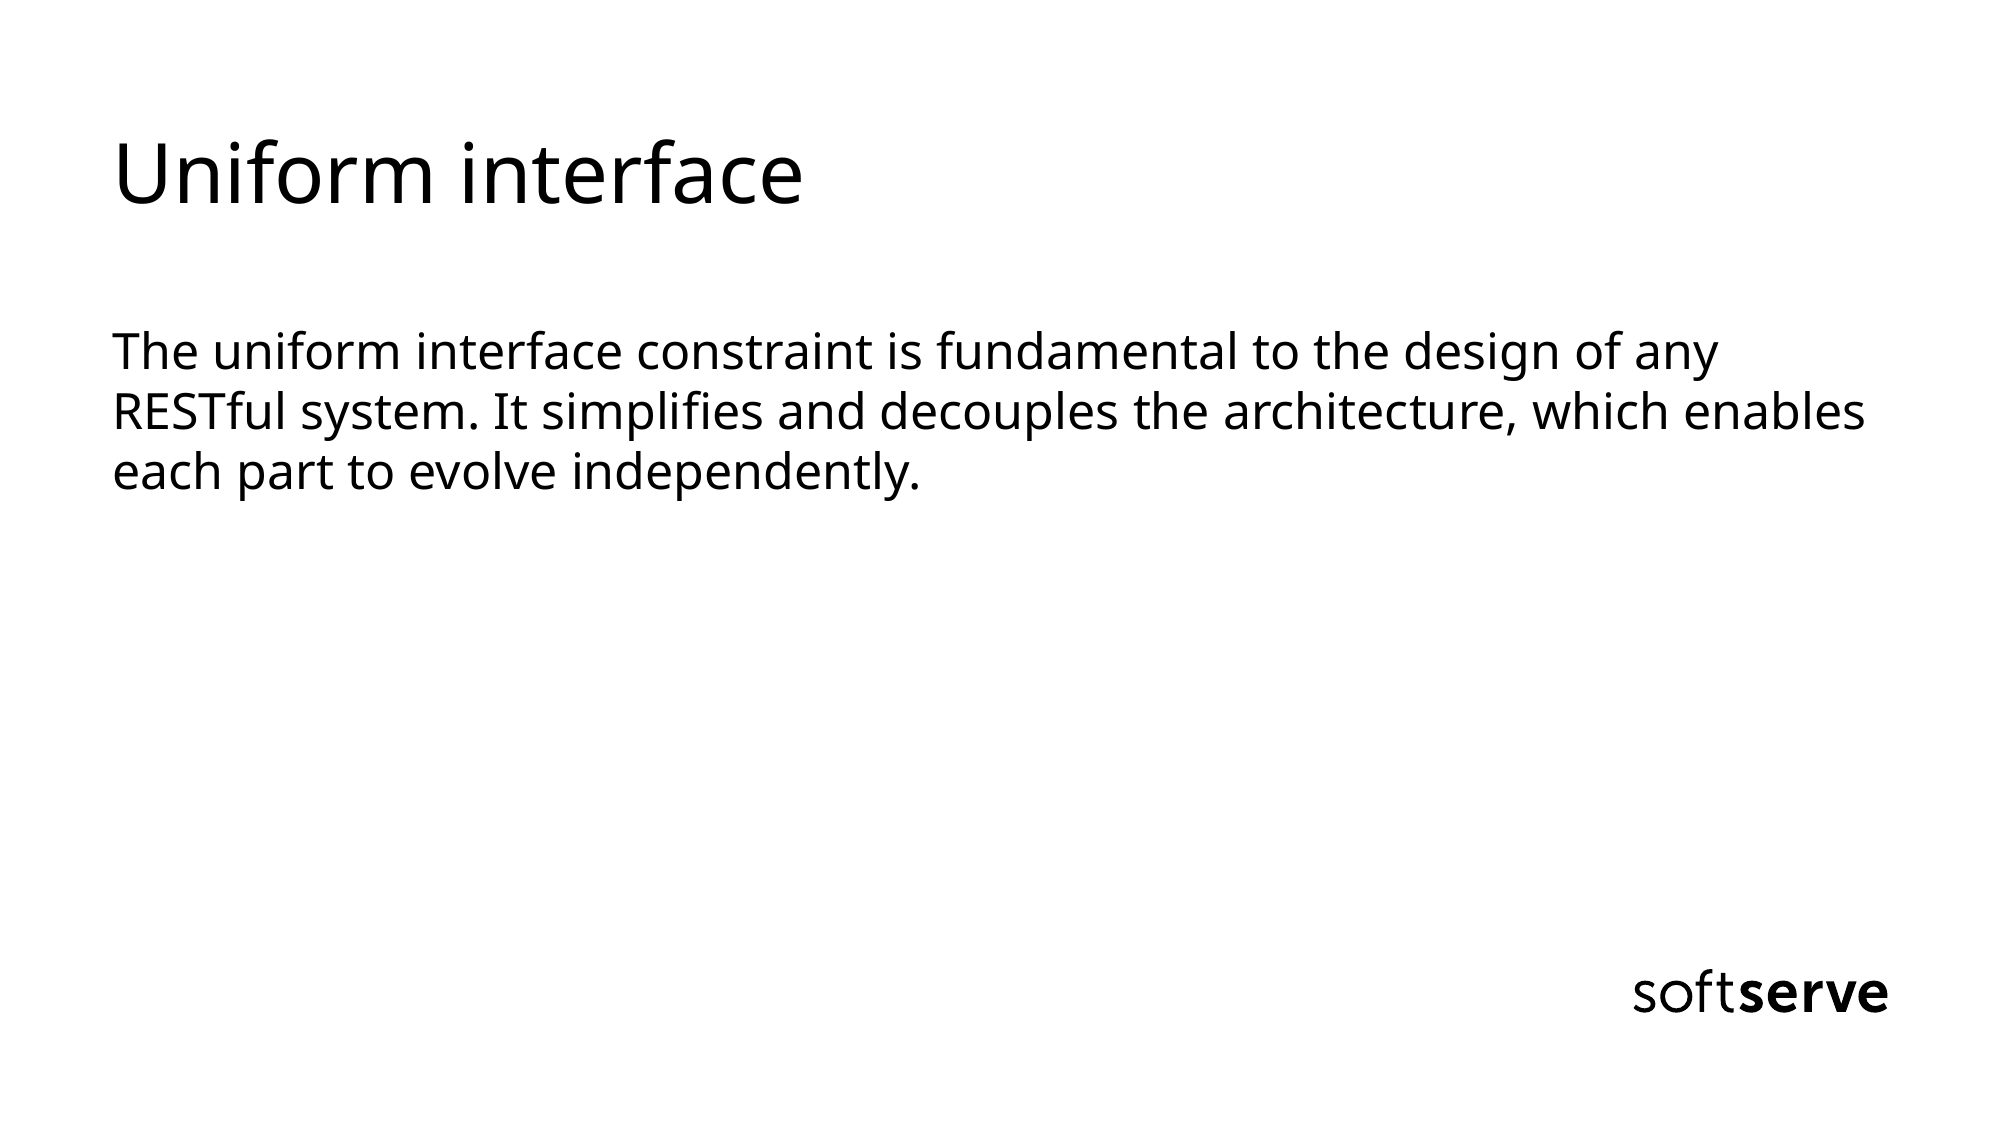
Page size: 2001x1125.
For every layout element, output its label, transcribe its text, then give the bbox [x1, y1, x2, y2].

title Uniform interface The uniform interface constraint is fundamental to the design of any RESTful system. It simplifies and decouples the architecture, which enables each part to evolve independently. [112, 112, 1888, 900]
